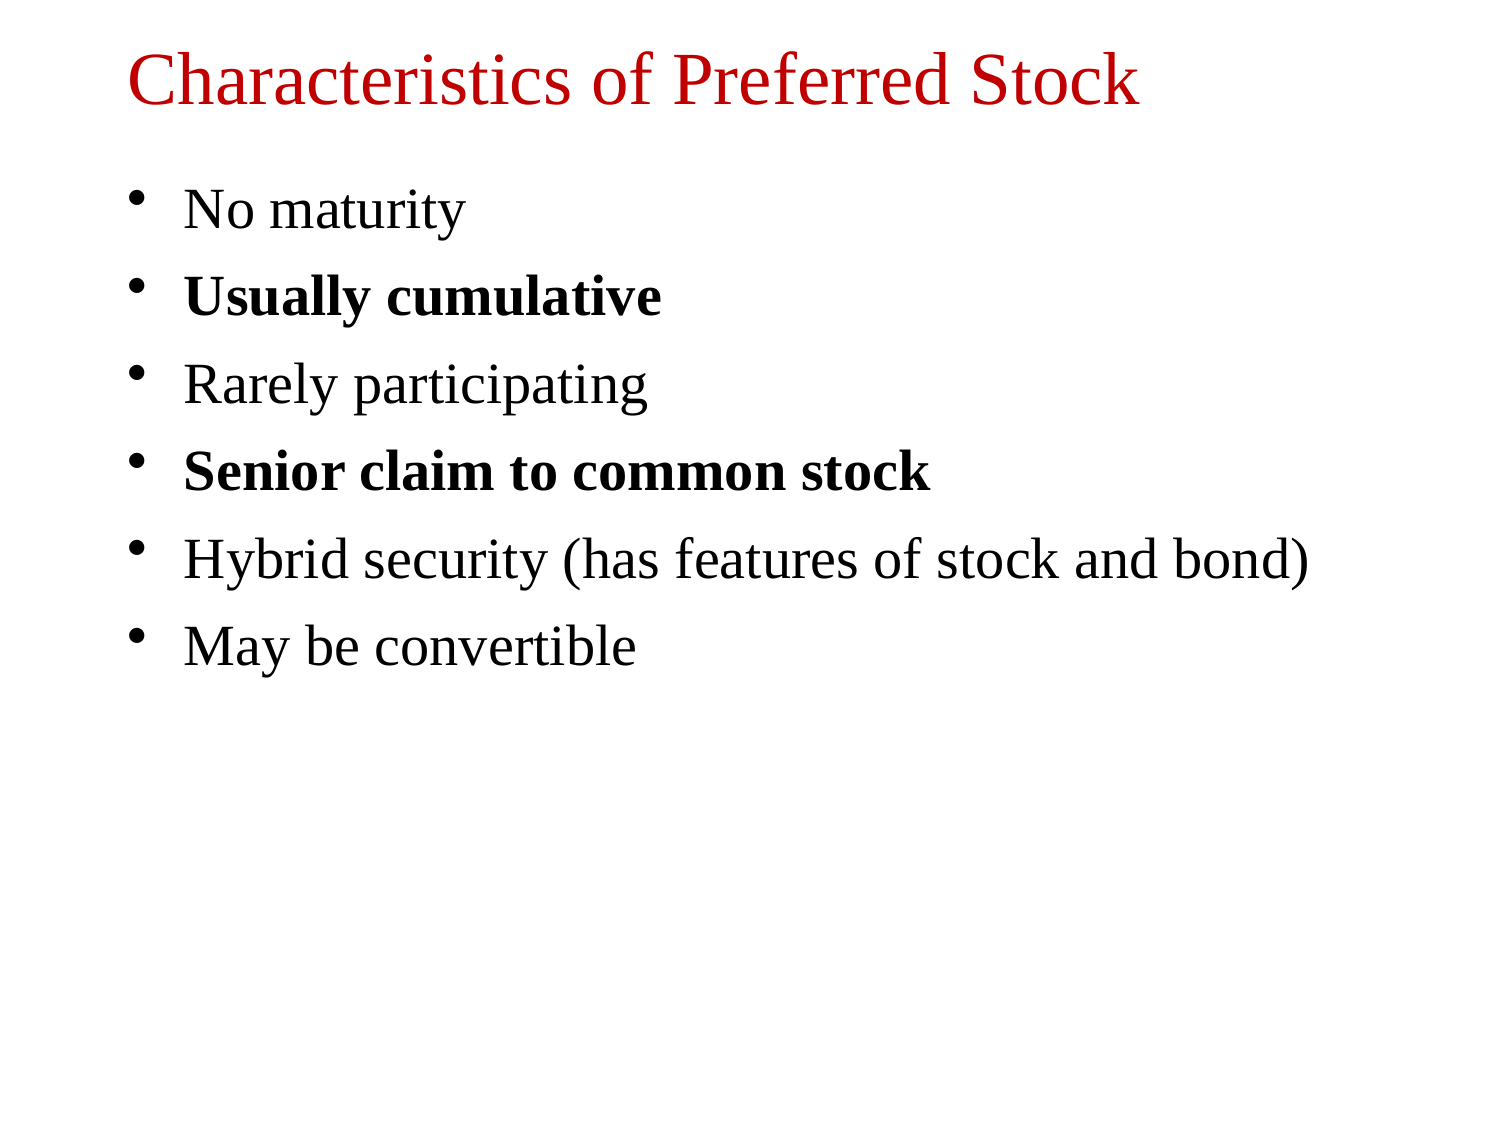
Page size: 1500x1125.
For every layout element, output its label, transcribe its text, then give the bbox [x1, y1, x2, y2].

title Characteristics of Preferred Stock [112, 0, 1388, 150]
list No maturity Usually cumulative Rarely participating Senior claim to common stock Hybrid security (has features of stock and bond) May be convertible [112, 162, 1388, 1000]
